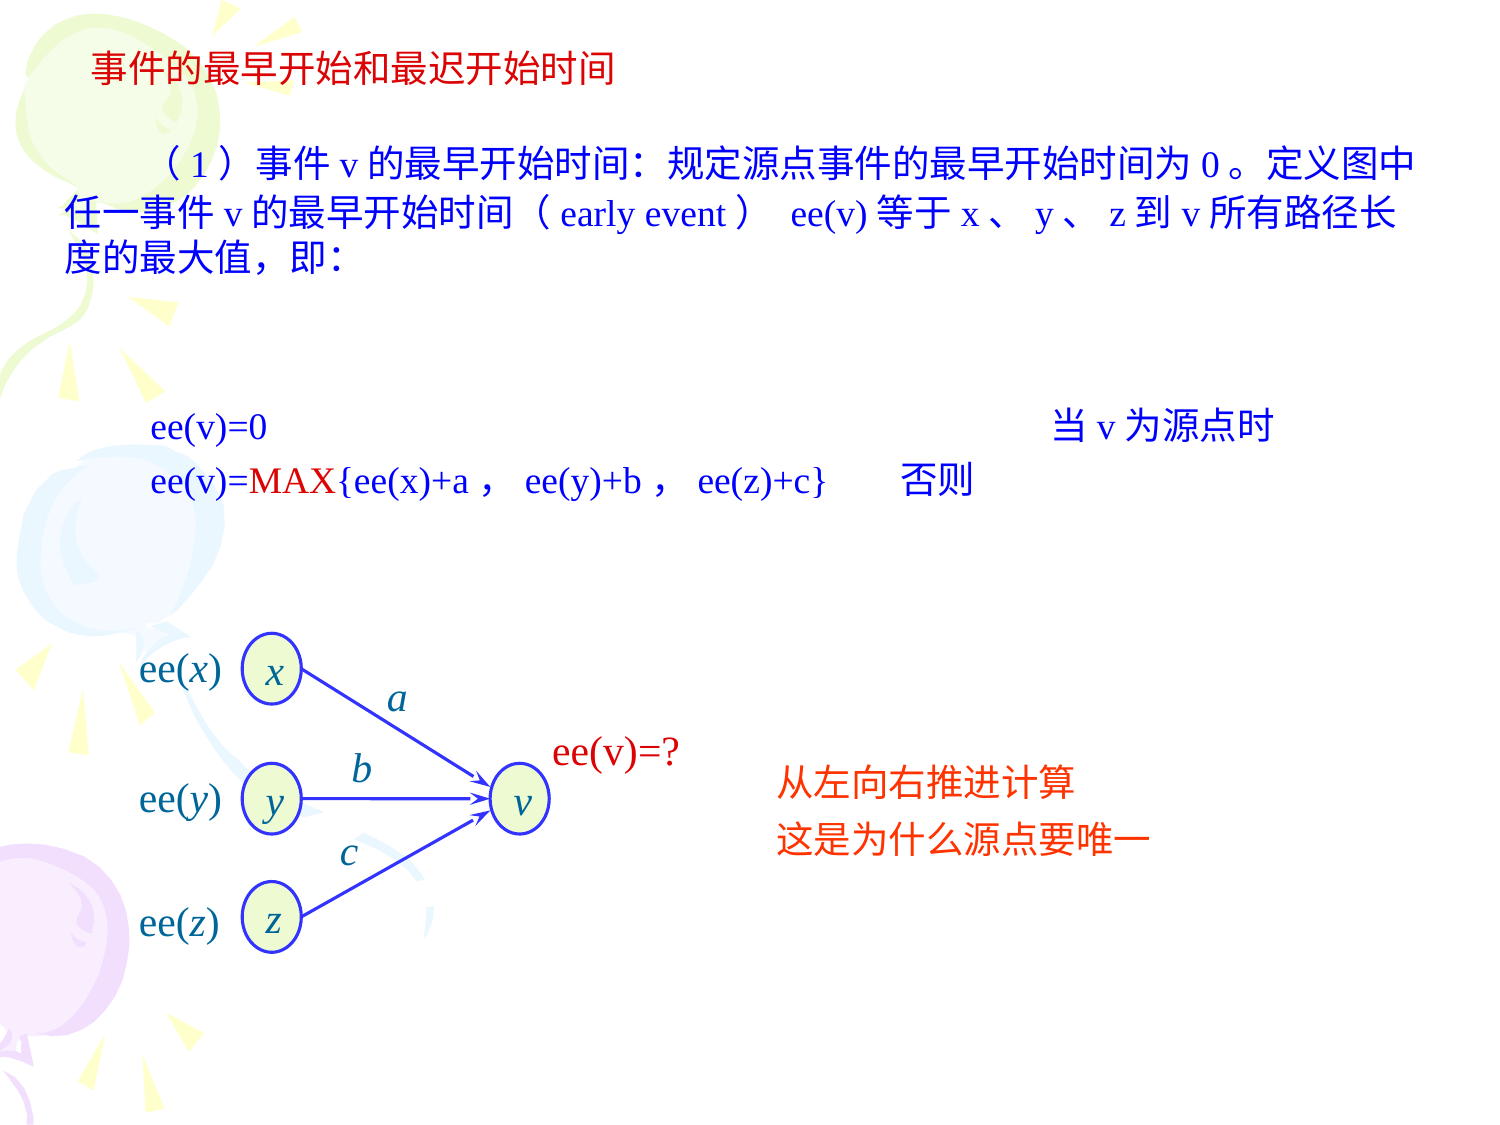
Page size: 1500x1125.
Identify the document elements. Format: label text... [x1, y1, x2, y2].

text_box 从左向右推进计算 这是为什么源点要唯一 [761, 751, 1412, 869]
text_box 事件的最早开始和最迟开始时间 （1）事件v的最早开始时间：规定源点事件的最早开始时间为0。定义图中任一事件v的最早开始时间（early event） ee(v)等于x、y、z到v所有路径长度的最大值，即： [50, 37, 1438, 287]
text_box ee(v)=0 当v为源点时 ee(v)=MAX{ee(x)+a，ee(y)+b，ee(z)+c} 否则 [135, 385, 1447, 508]
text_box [123, 633, 750, 953]
